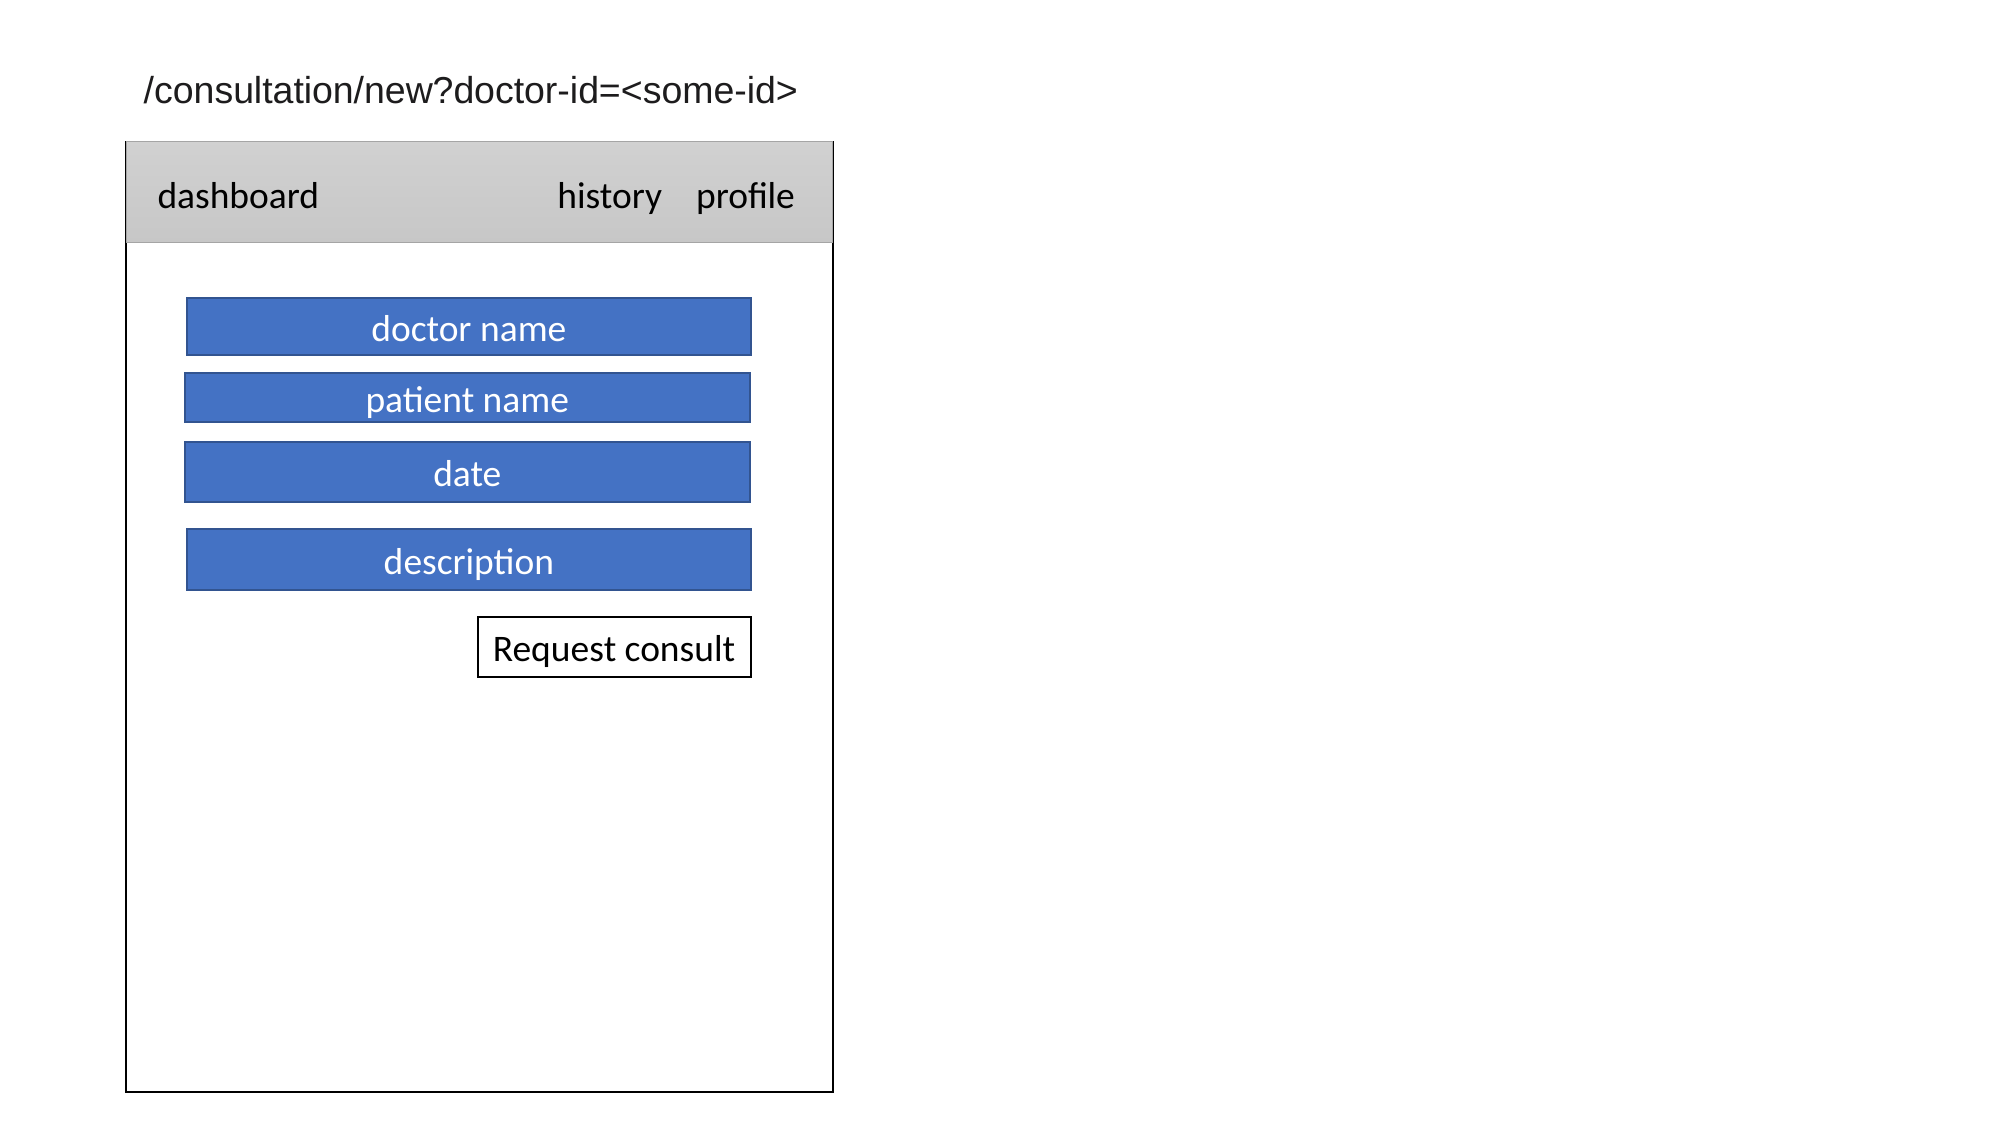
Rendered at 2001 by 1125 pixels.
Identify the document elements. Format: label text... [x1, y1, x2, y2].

text_box [126, 141, 833, 243]
text_box doctor name [186, 297, 752, 356]
text_box Request consult [477, 616, 752, 678]
text_box patient name [184, 372, 751, 423]
text_box /consultation/new?doctor-id=<some-id> [117, 58, 825, 119]
text_box history profile [542, 163, 833, 223]
text_box [125, 141, 834, 1093]
text_box description [186, 528, 752, 591]
text_box date [184, 441, 751, 503]
text_box dashboard [142, 163, 349, 223]
